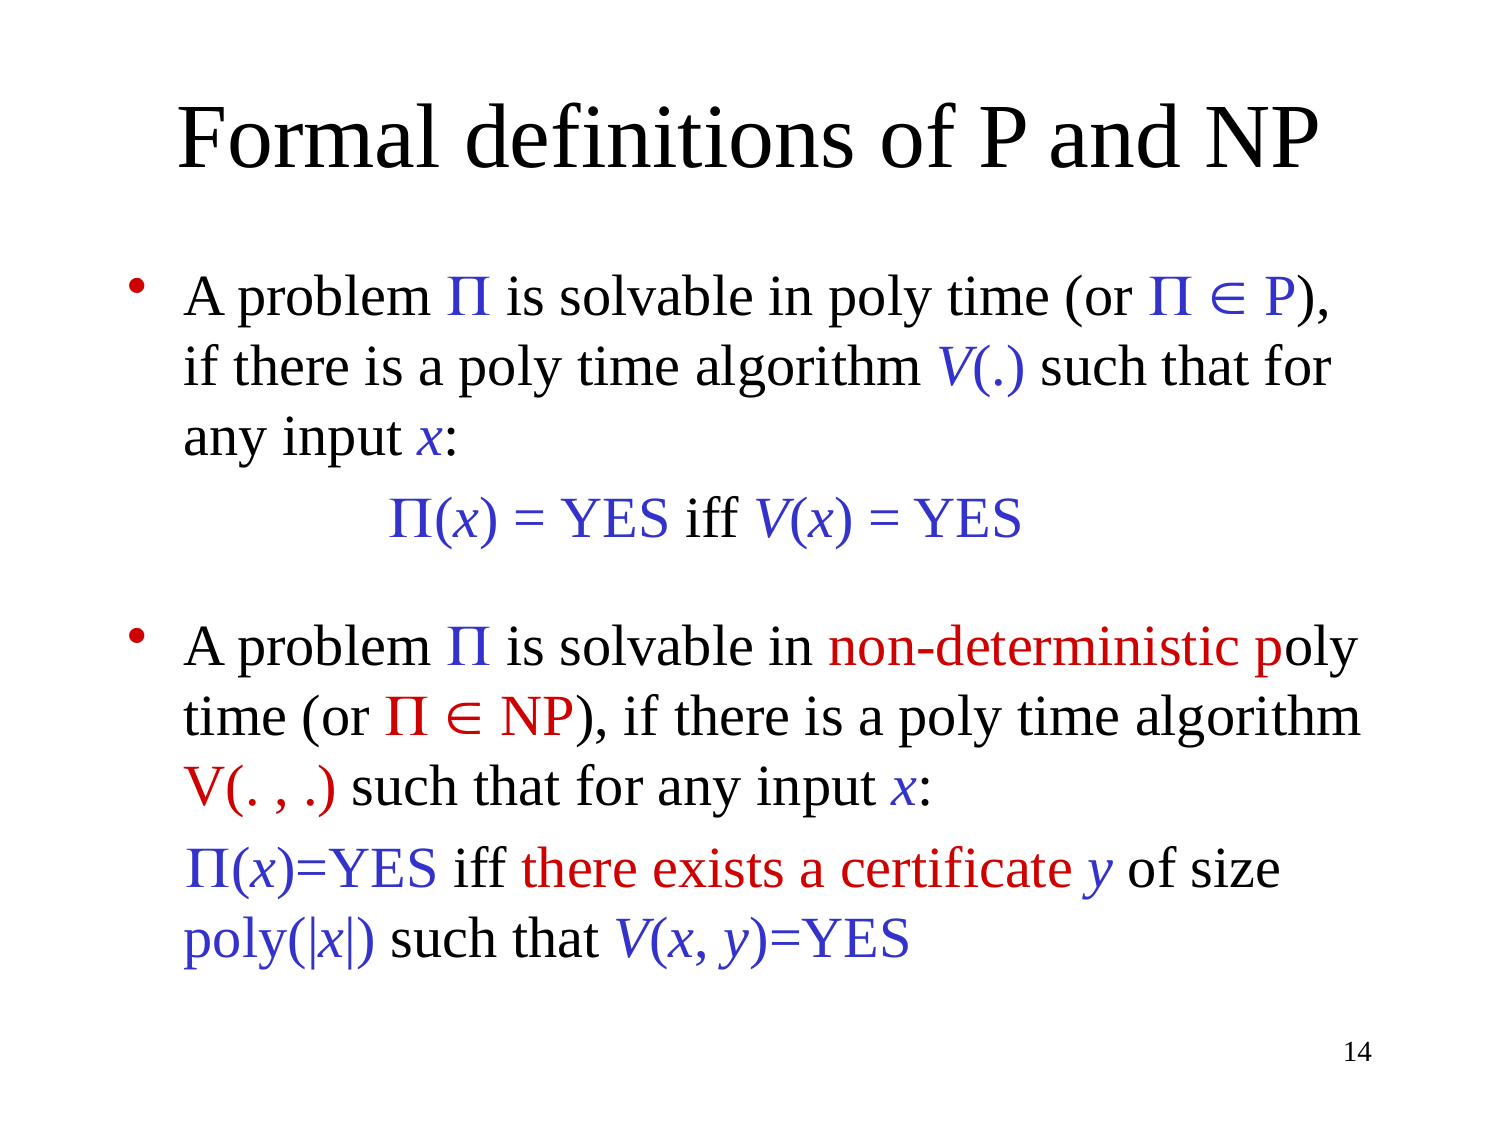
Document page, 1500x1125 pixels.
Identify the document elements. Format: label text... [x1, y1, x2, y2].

list A problem  is solvable in poly time (or   P), if there is a poly time algorithm V(.) such that for any input x: (x) = YES iff V(x) = YES A problem  is solvable in non-deterministic poly time (or   NP), if there is a poly time algorithm V(. , .) such that for any input x: (x)=YES iff there exists a certificate y of size poly(|x|) such that V(x, y)=YES [112, 249, 1388, 1001]
slide_number 14 [1074, 1024, 1388, 1101]
title Formal definitions of P and NP [112, 37, 1388, 226]
